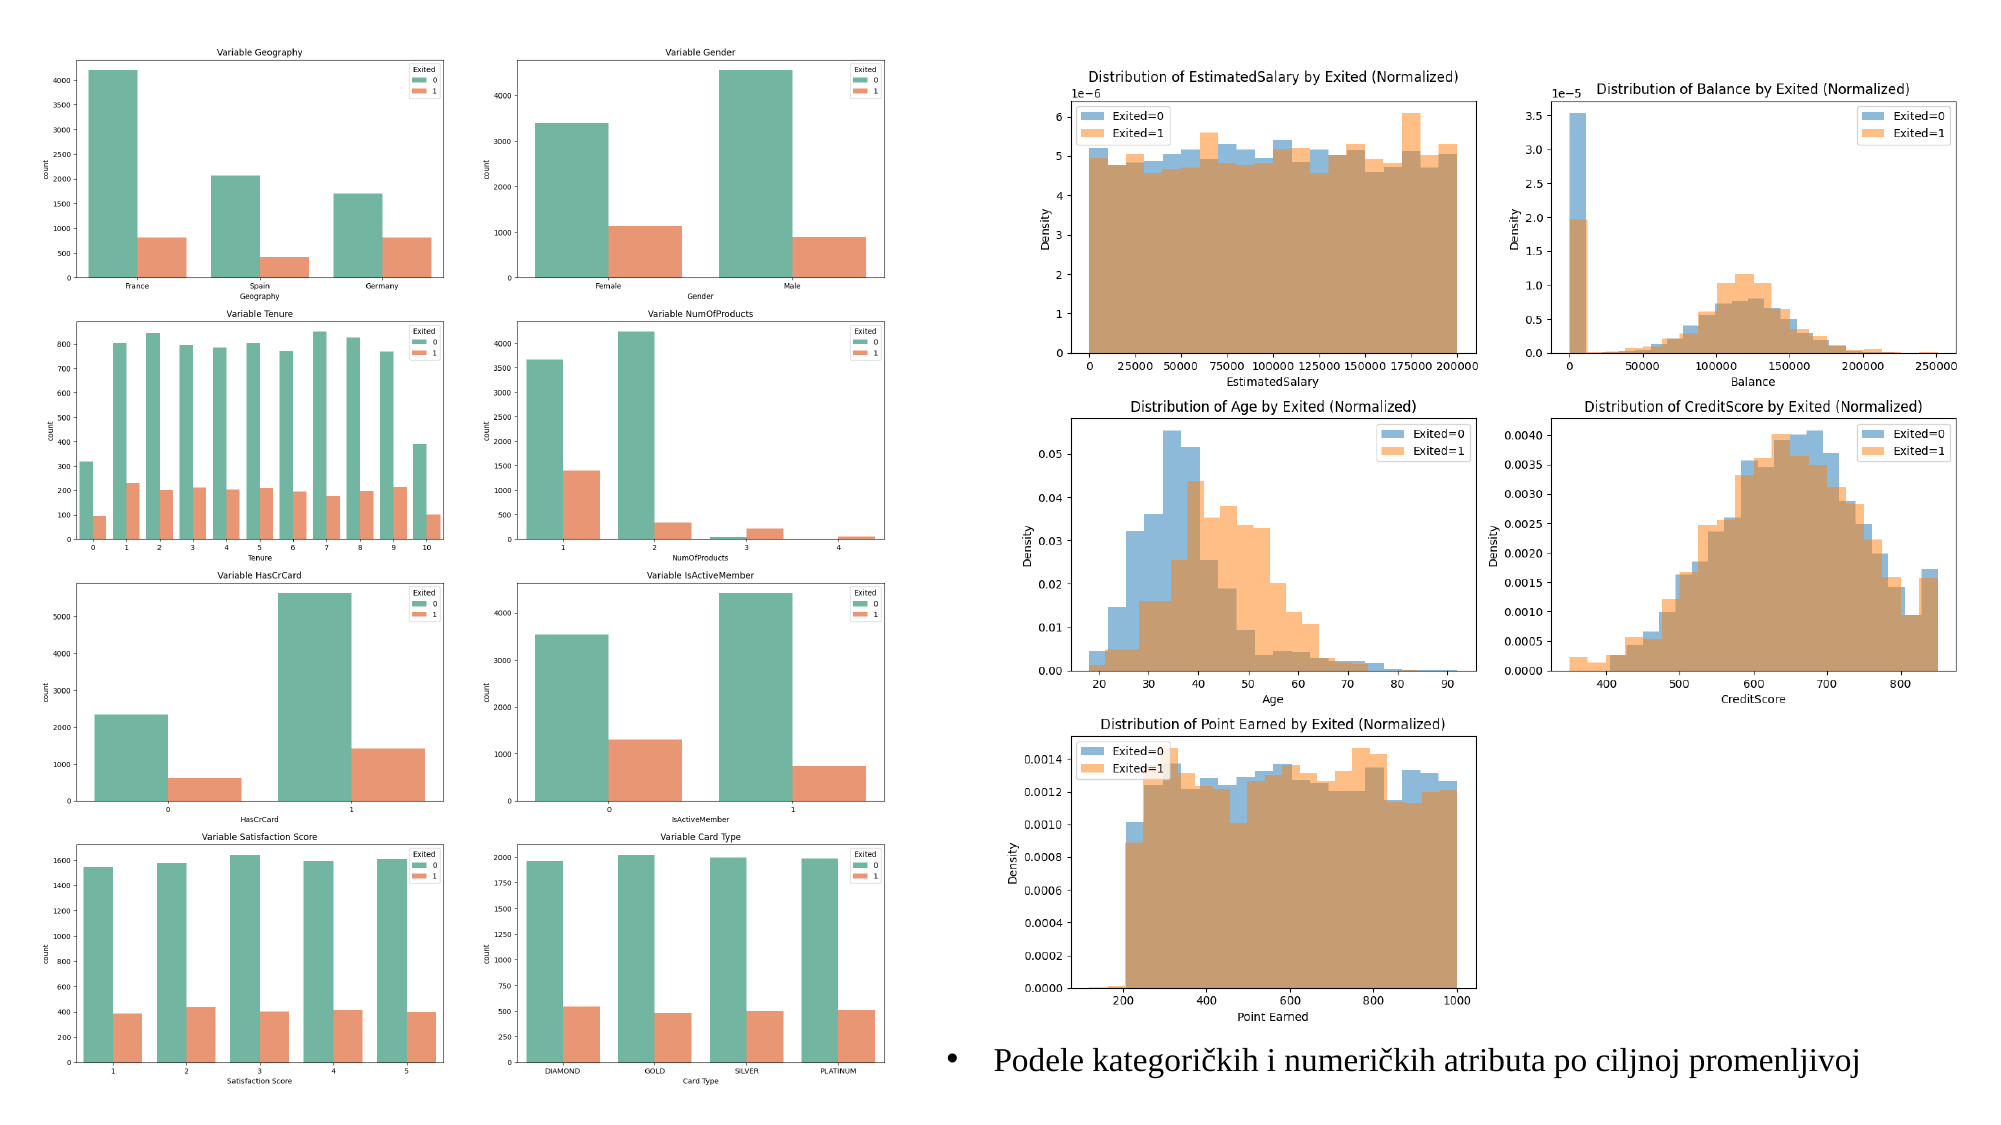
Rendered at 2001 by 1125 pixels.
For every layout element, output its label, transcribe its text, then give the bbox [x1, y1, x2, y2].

text_box Podele kategoričkih i numeričkih atributa po ciljnoj promenljivoj [931, 1030, 1962, 1086]
picture [999, 62, 1965, 1031]
picture [38, 34, 889, 1090]
